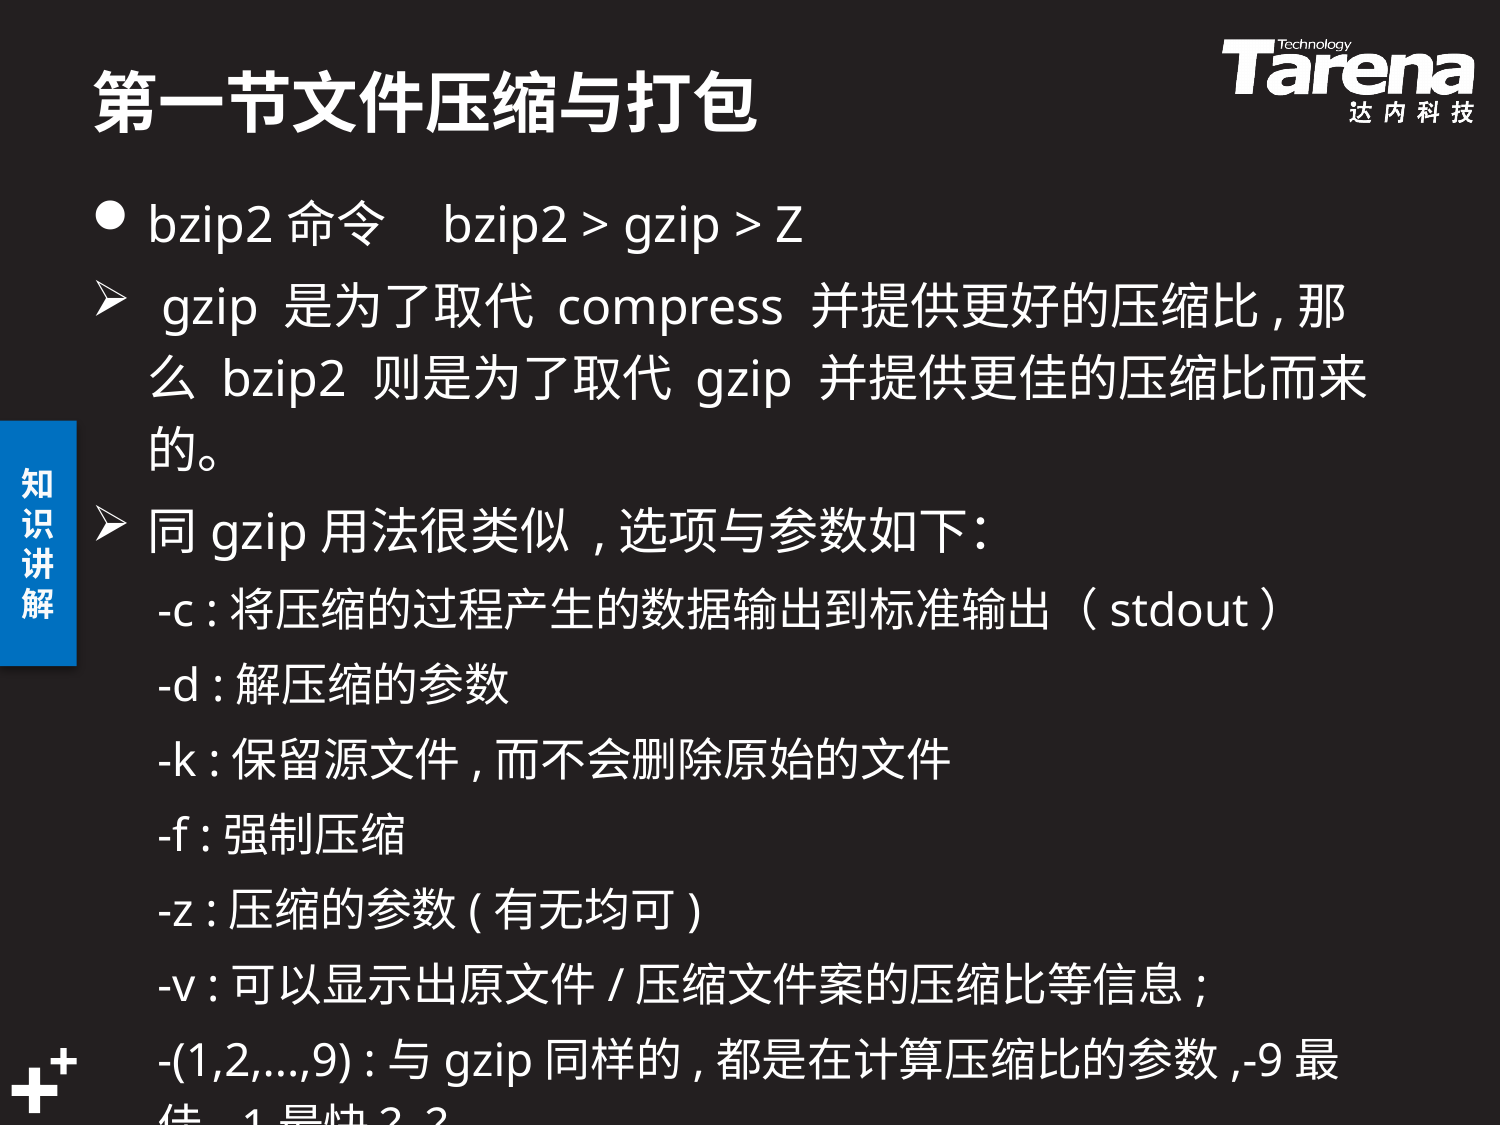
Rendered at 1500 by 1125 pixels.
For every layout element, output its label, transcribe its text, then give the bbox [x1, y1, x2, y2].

title 第一节文件压缩与打包 [76, 42, 1188, 160]
picture [1222, 39, 1475, 123]
list bzip2命令 bzip2 > gzip > Z gzip 是为了取代 compress 并提供更好的压缩比,那么 bzip2 则是为了取代 gzip 并提供更佳的压缩比而来的。 同gzip用法很类似 ,选项与参数如下： -c :将压缩的过程产生的数据输出到标准输出（stdout） -d :解压缩的参数 -k :保留源文件,而不会删除原始的文件 -f :强制压缩 -z :压缩的参数(有无均可) -v :可以显示出原文件/压缩文件案的压缩比等信息; -(1,2,...,9) :与gzip同样的,都是在计算压缩比的参数,-9最佳,-1最快 ？？ [76, 172, 1400, 1114]
